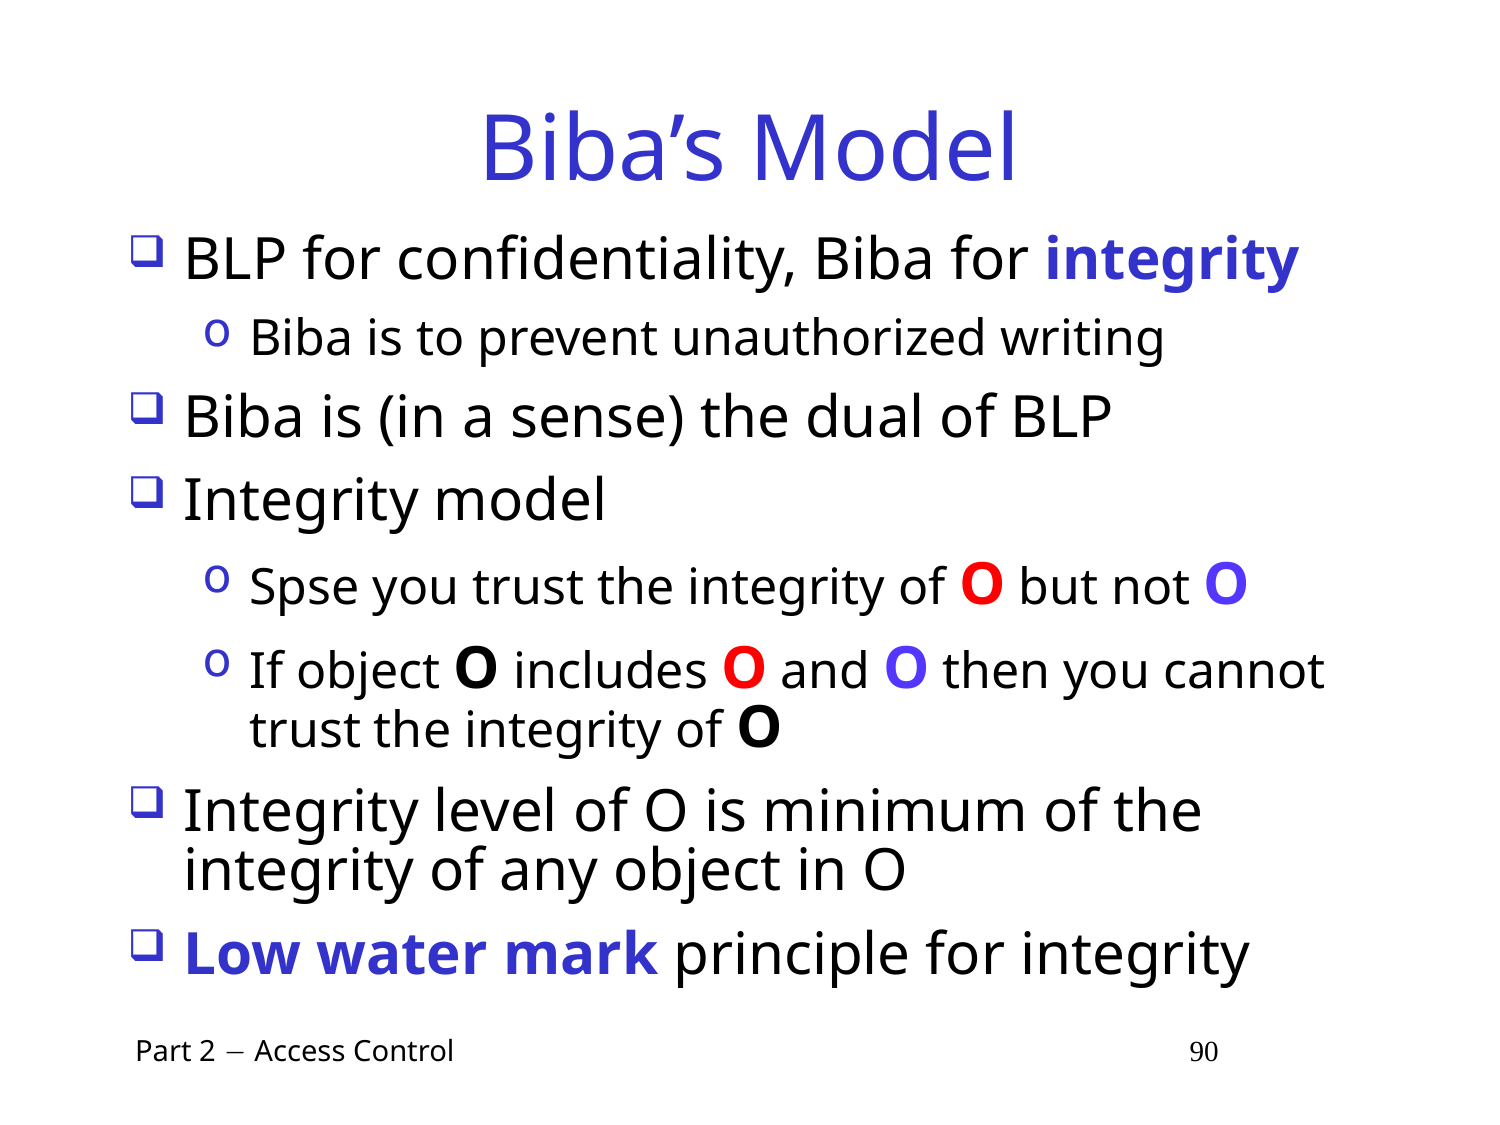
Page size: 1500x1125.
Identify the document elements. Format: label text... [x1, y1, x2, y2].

footer Part 2  Access Control 90 [112, 1024, 1401, 1101]
title Biba’s Model [112, 49, 1388, 224]
list BLP for confidentiality, Biba for integrity Biba is to prevent unauthorized writing Biba is (in a sense) the dual of BLP Integrity model Spse you trust the integrity of O but not O If object O includes O and O then you cannot trust the integrity of O Integrity level of O is minimum of the integrity of any object in O Low water mark principle for integrity [112, 224, 1401, 1001]
